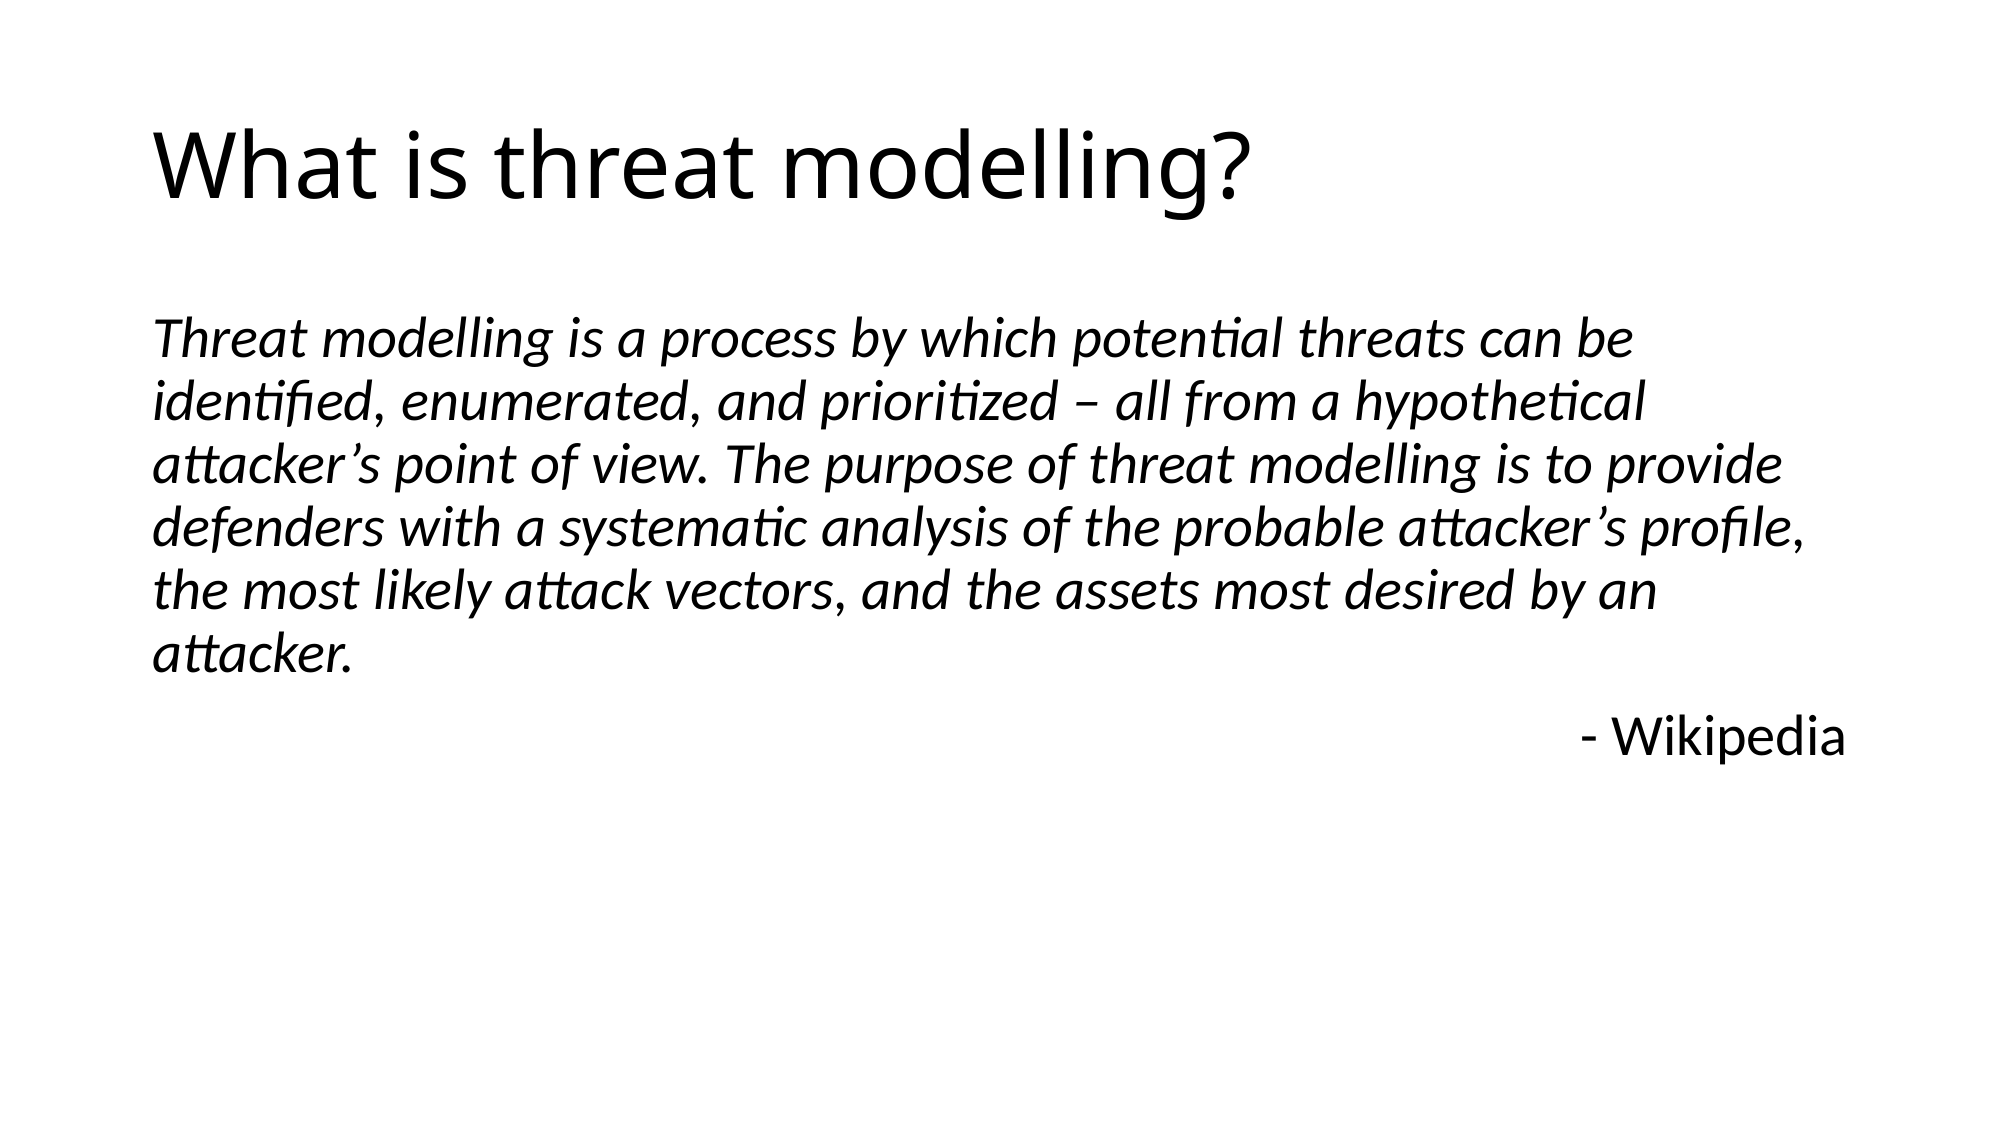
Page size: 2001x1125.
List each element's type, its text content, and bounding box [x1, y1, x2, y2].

title What is threat modelling? [137, 59, 1863, 278]
list Threat modelling is a process by which potential threats can be identified, enumerated, and prioritized – all from a hypothetical attacker’s point of view. The purpose of threat modelling is to provide defenders with a systematic analysis of the probable attacker’s profile, the most likely attack vectors, and the assets most desired by an attacker. - Wikipedia [137, 299, 1863, 1014]
